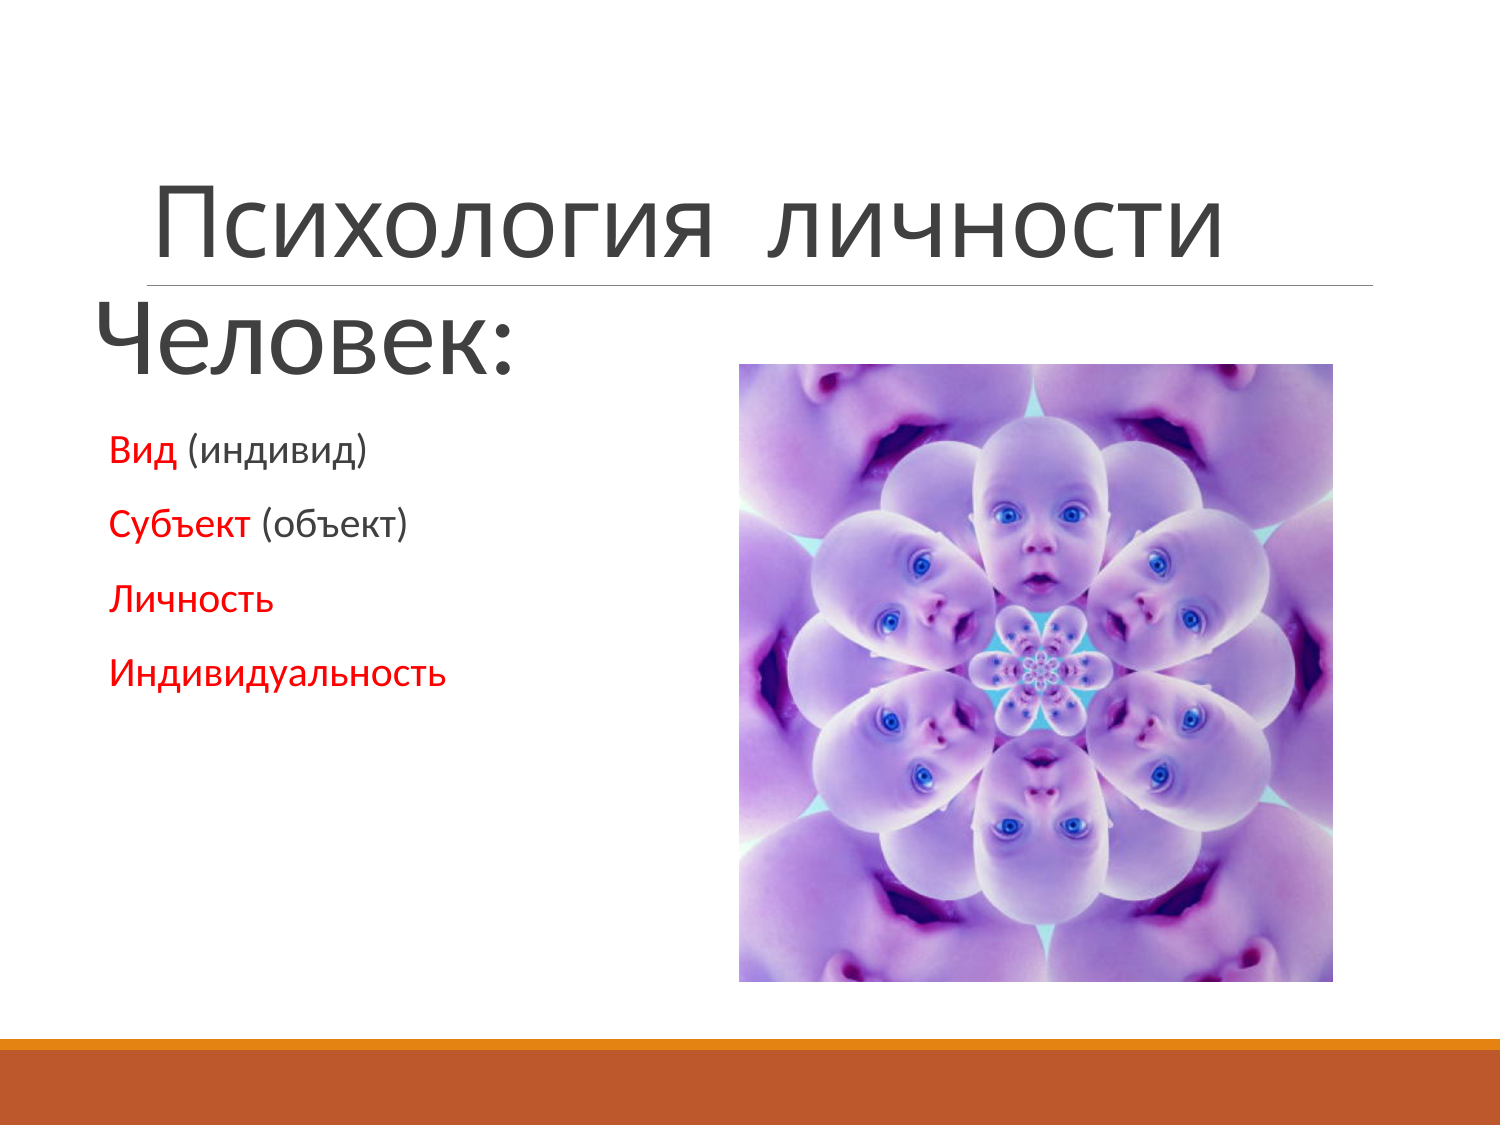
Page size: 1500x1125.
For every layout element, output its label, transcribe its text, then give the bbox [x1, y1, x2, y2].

list Человек: Вид (индивид) Субъект (объект) Личность Индивидуальность [93, 269, 1444, 1012]
picture [737, 362, 1334, 983]
title Психология личности [135, 47, 1373, 269]
